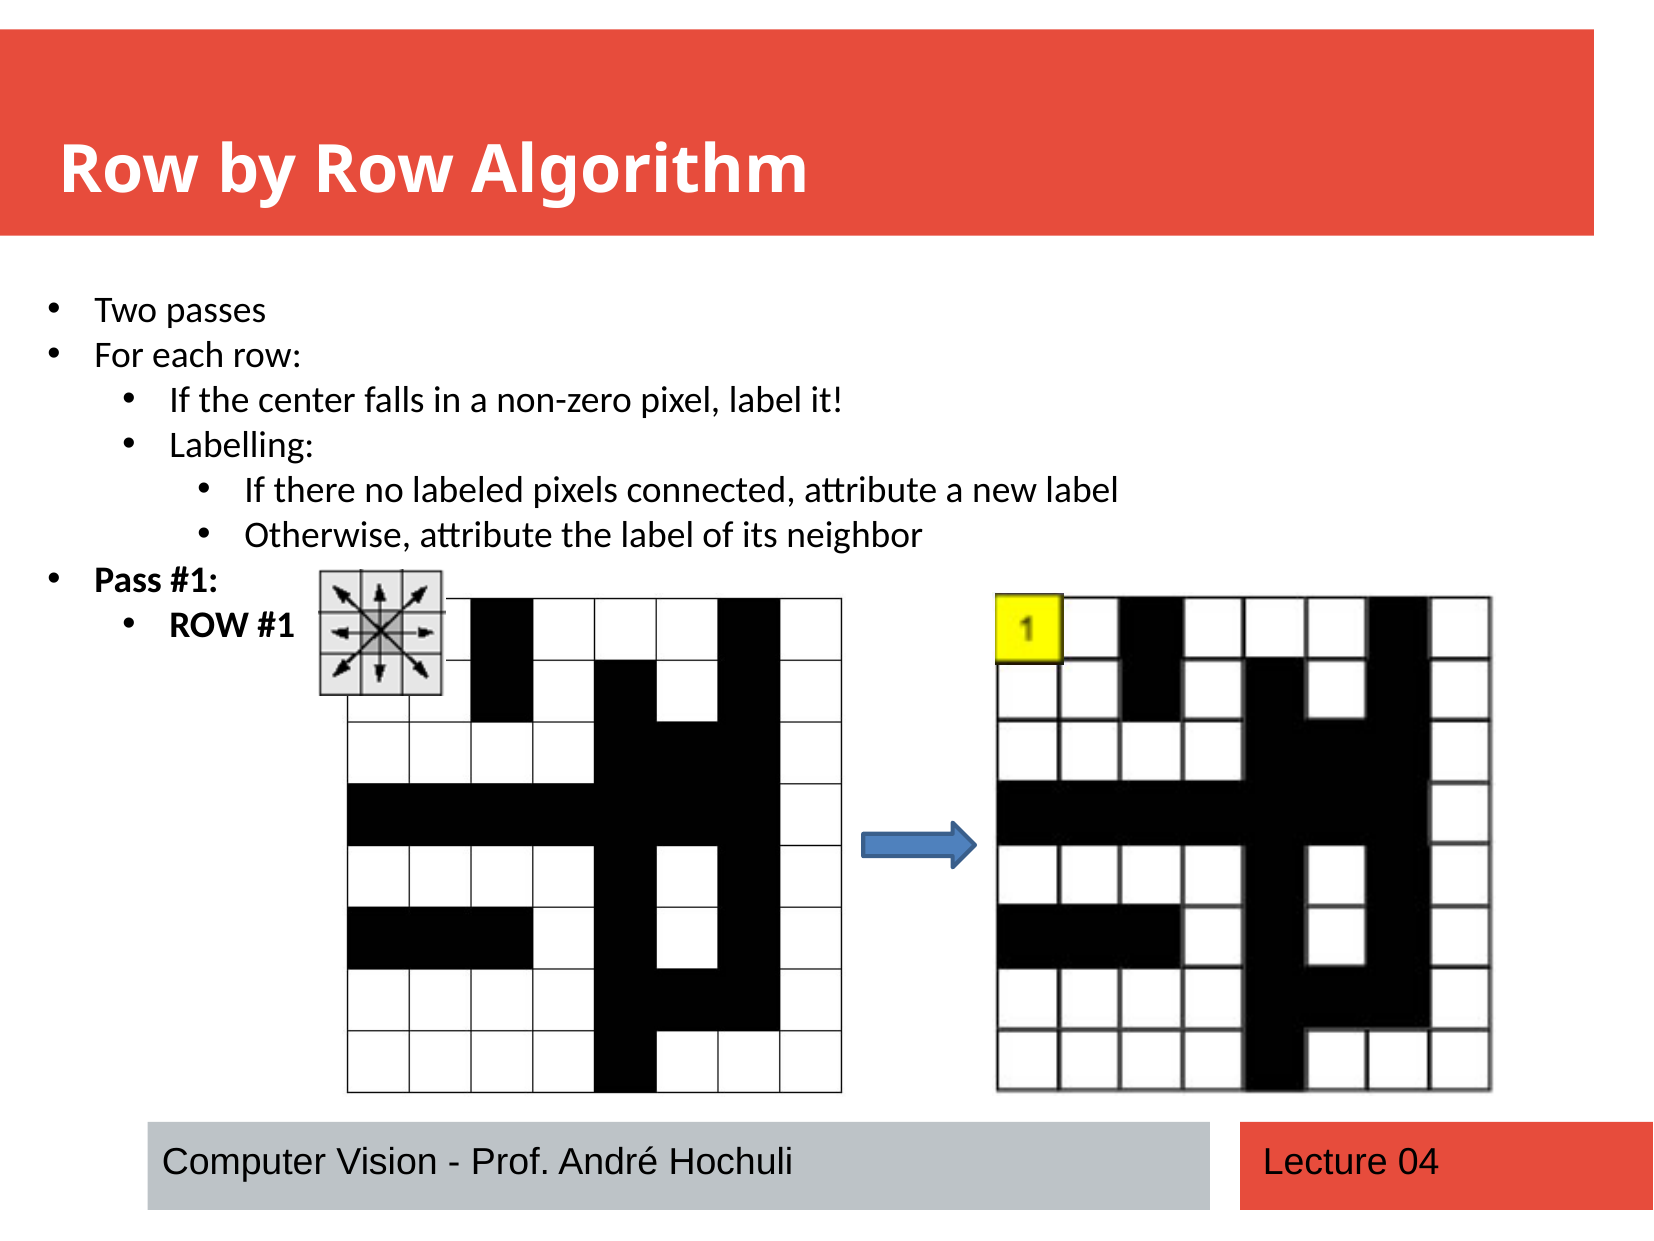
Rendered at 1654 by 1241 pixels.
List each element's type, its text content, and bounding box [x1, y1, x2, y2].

text_box Row by Row Algorithm [58, 58, 1594, 206]
text_box Lecture 04 [1248, 1129, 1623, 1189]
text_box [861, 820, 978, 870]
picture [992, 591, 1496, 1096]
picture [317, 569, 846, 1097]
text_box Two passes For each row: If the center falls in a non-zero pixel, label it! Labelling: If there no labeled pixels connected, attribute a new label Otherwise, attribute the label of its neighbor Pass #1: ROW #1 [32, 277, 1594, 787]
text_box Computer Vision - Prof. André Hochuli [147, 1129, 1205, 1189]
